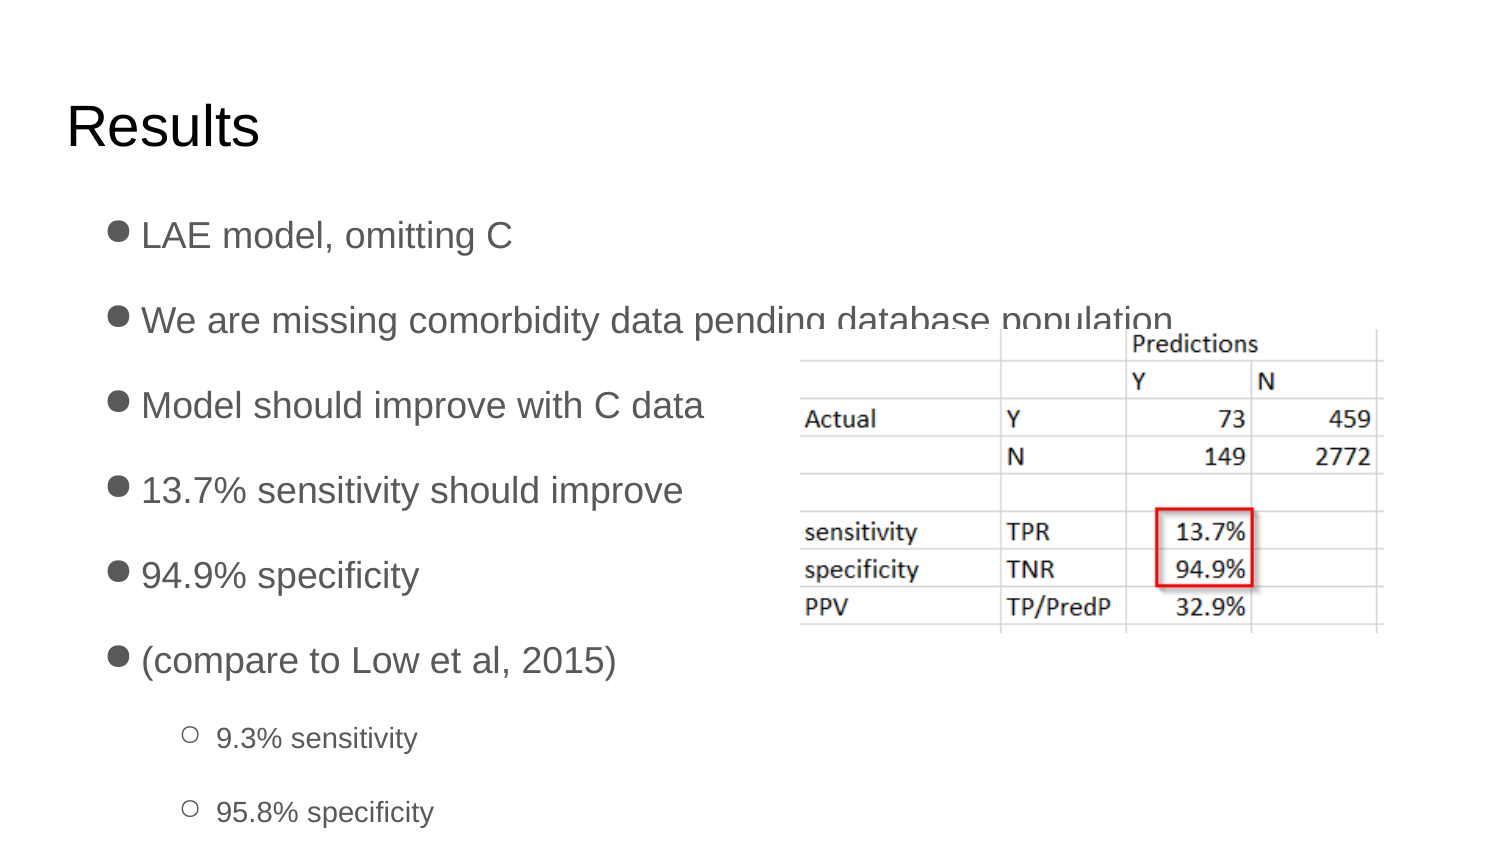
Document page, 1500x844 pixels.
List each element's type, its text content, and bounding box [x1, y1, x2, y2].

picture [800, 329, 1384, 634]
title Results [51, 72, 1449, 167]
list LAE model, omitting C We are missing comorbidity data pending database population Model should improve with C data 13.7% sensitivity should improve 94.9% specificity (compare to Low et al, 2015) 9.3% sensitivity 95.8% specificity [51, 189, 1449, 750]
